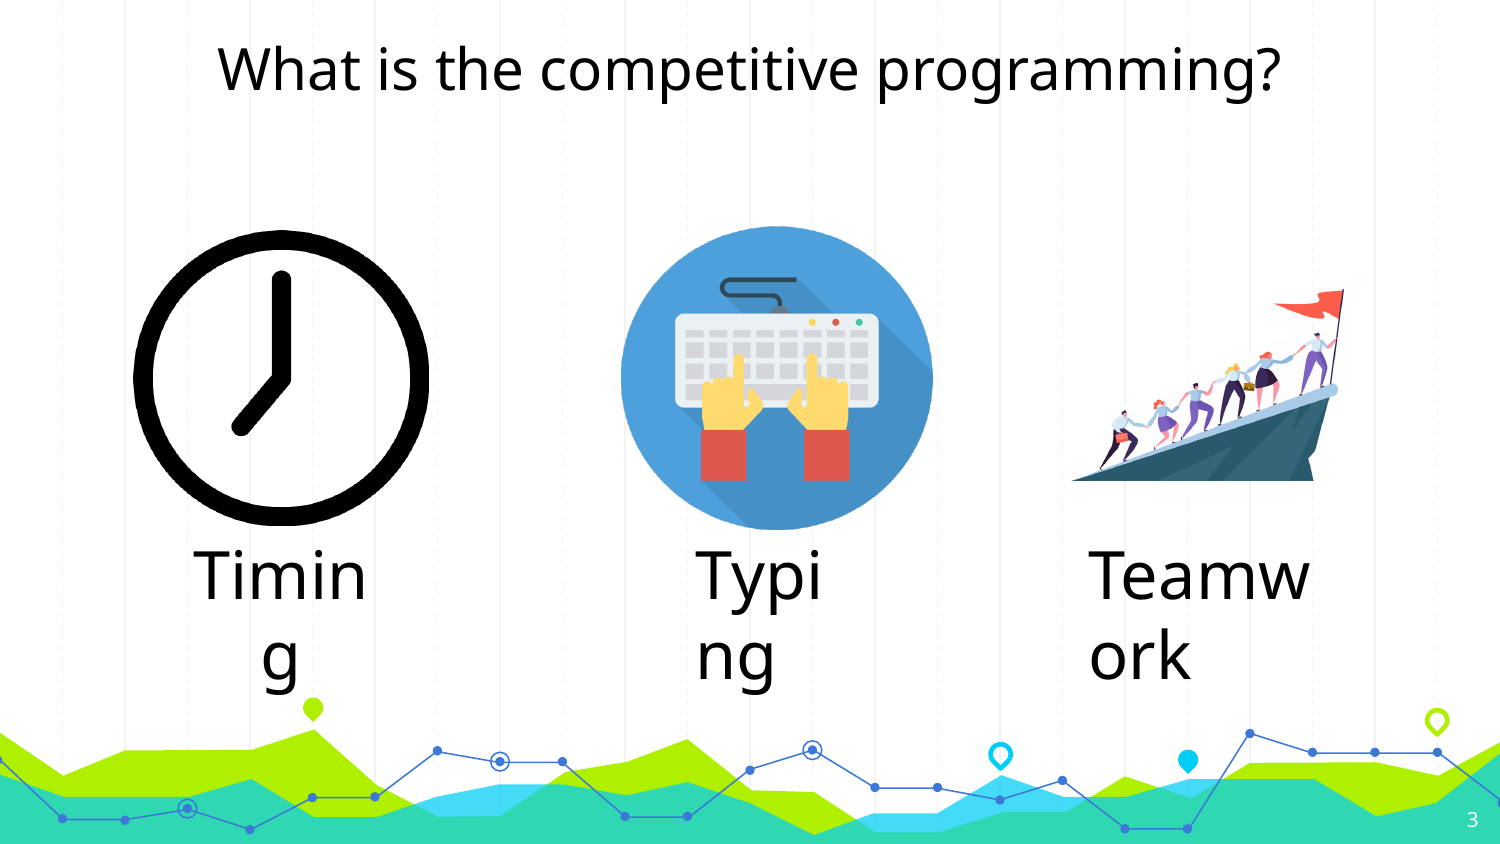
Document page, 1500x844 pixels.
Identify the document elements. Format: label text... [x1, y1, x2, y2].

text_box Teamwork [1073, 525, 1359, 701]
picture [133, 230, 429, 526]
slide_number 3 [1403, 791, 1494, 844]
picture [606, 212, 947, 545]
text_box What is the competitive programming? [0, 0, 1500, 118]
text_box Typing [680, 553, 873, 701]
picture [1066, 275, 1367, 482]
text_box Timing [161, 534, 402, 701]
